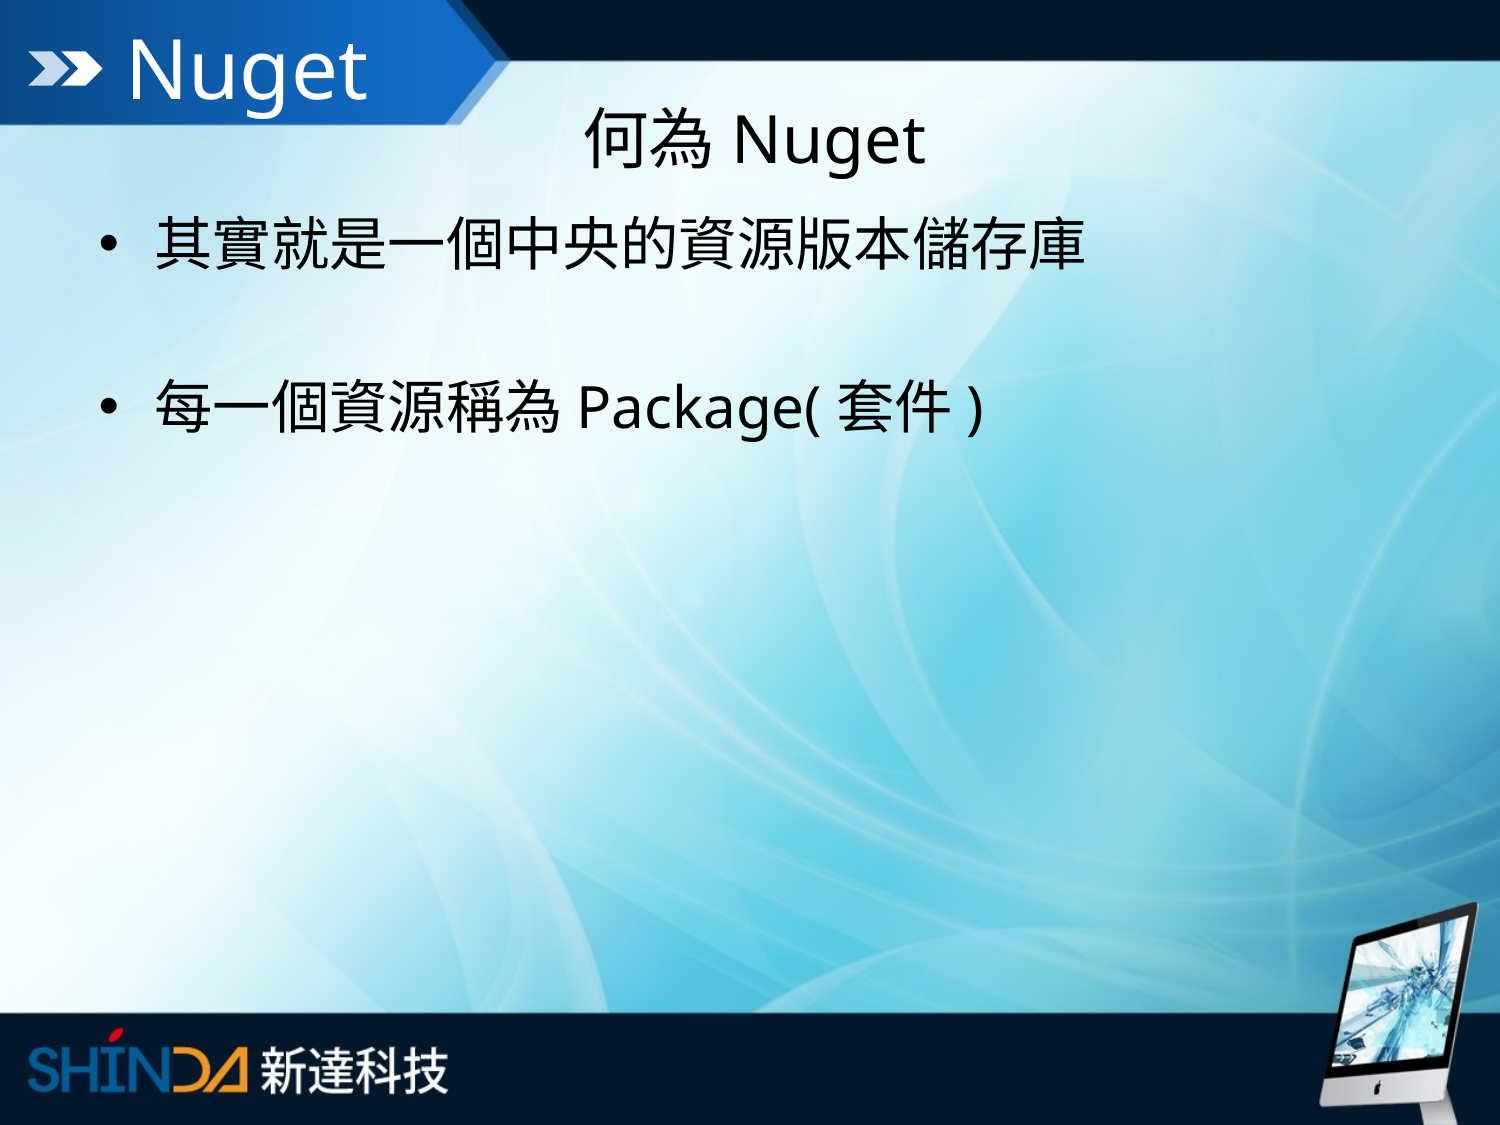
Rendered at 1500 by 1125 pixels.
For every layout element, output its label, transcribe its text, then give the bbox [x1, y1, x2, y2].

list 其實就是一個中央的資源版本儲存庫 每一個資源稱為Package(套件) [83, 199, 1434, 942]
picture [0, 0, 1500, 1125]
text_box Nuget [110, 3, 1469, 130]
title 何為Nuget [75, 74, 1434, 200]
